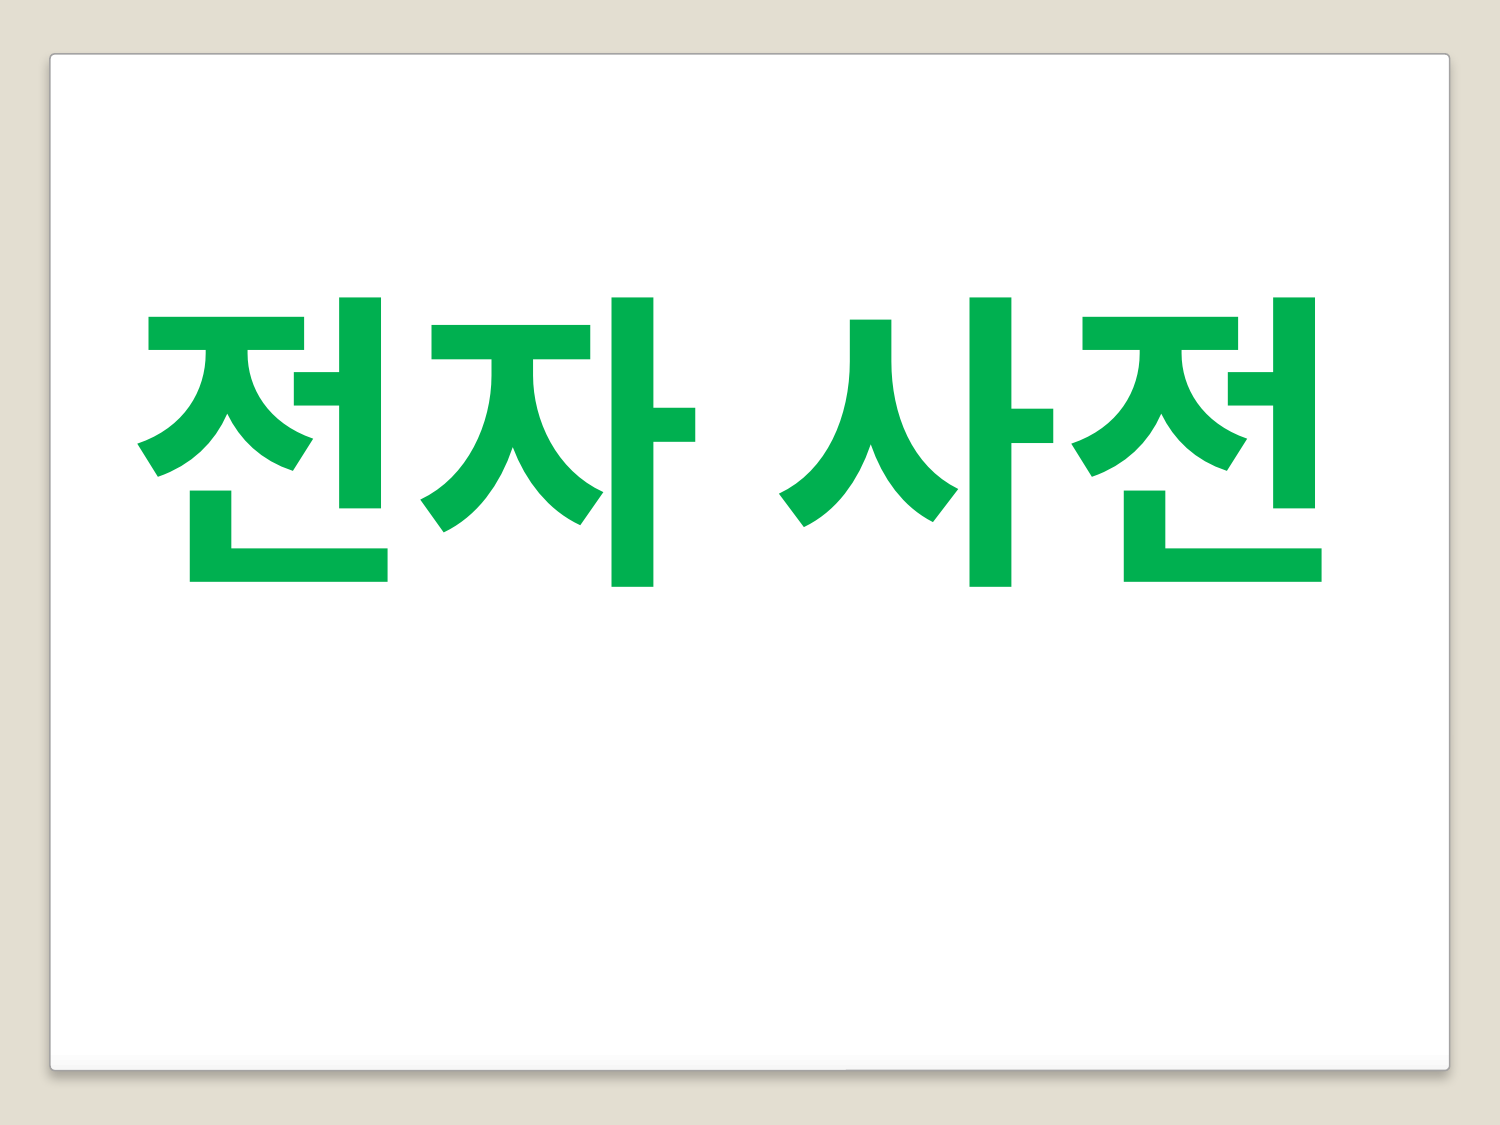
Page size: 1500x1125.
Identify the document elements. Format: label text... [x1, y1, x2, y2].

text_box 전자 사전 [0, 239, 1500, 898]
